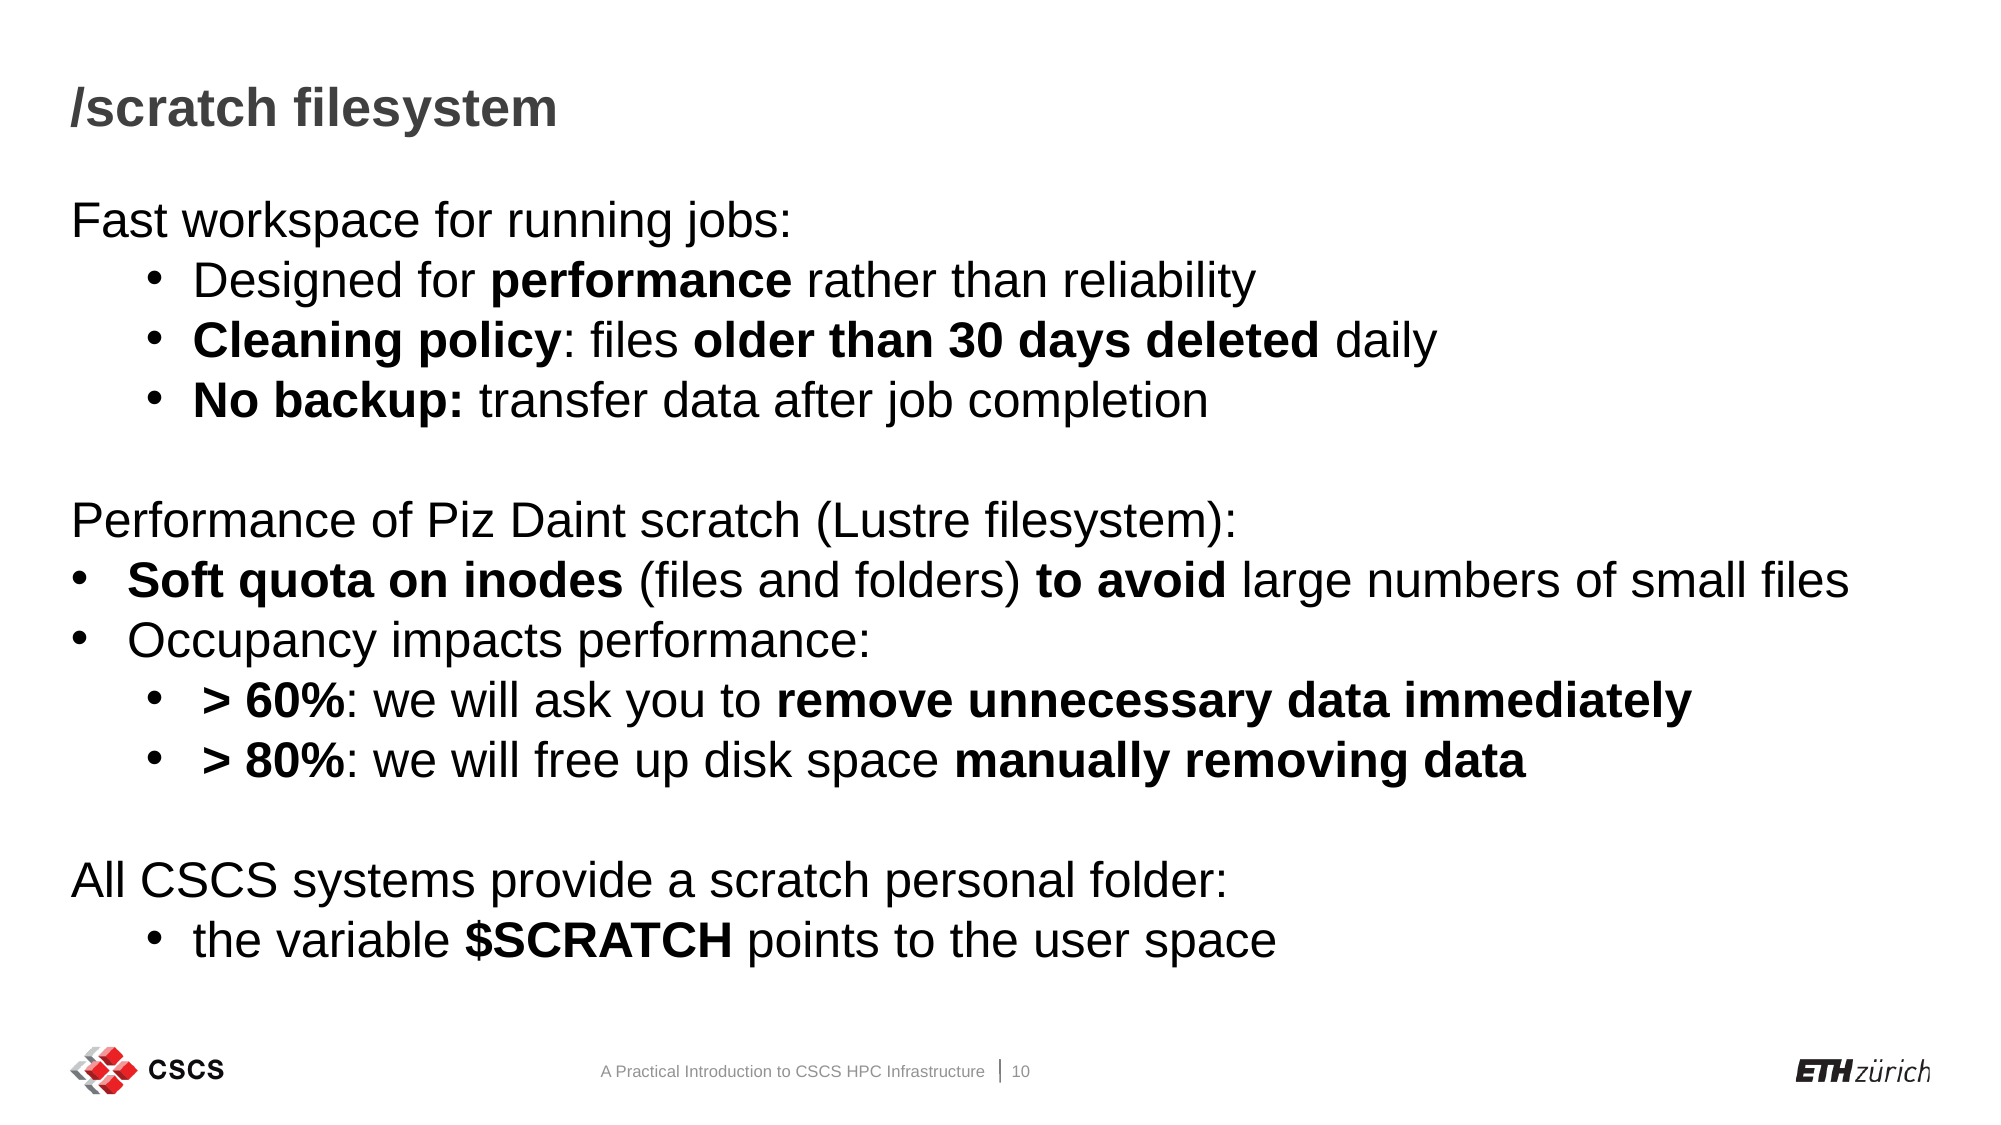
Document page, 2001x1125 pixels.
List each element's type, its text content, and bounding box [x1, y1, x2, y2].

text_box /scratch filesystem [70, 7, 1930, 149]
text_box A Practical Introduction to CSCS HPC Infrastructure [322, 1059, 998, 1083]
text_box Fast workspace for running jobs: Designed for performance rather than reliability Cleaning policy: files older than 30 days deleted daily No backup: transfer data after job completion Performance of Piz Daint scratch (Lustre filesystem): Soft quota on inodes (files and folders) to avoid large numbers of small files Occupancy impacts performance: > 60%: we will ask you to remove unnecessary data immediately > 80%: we will free up disk space manually removing data All CSCS systems provide a scratch personal folder: the variable $SCRATCH points to the user space [70, 178, 1930, 1022]
text_box 10 [999, 1059, 1063, 1083]
